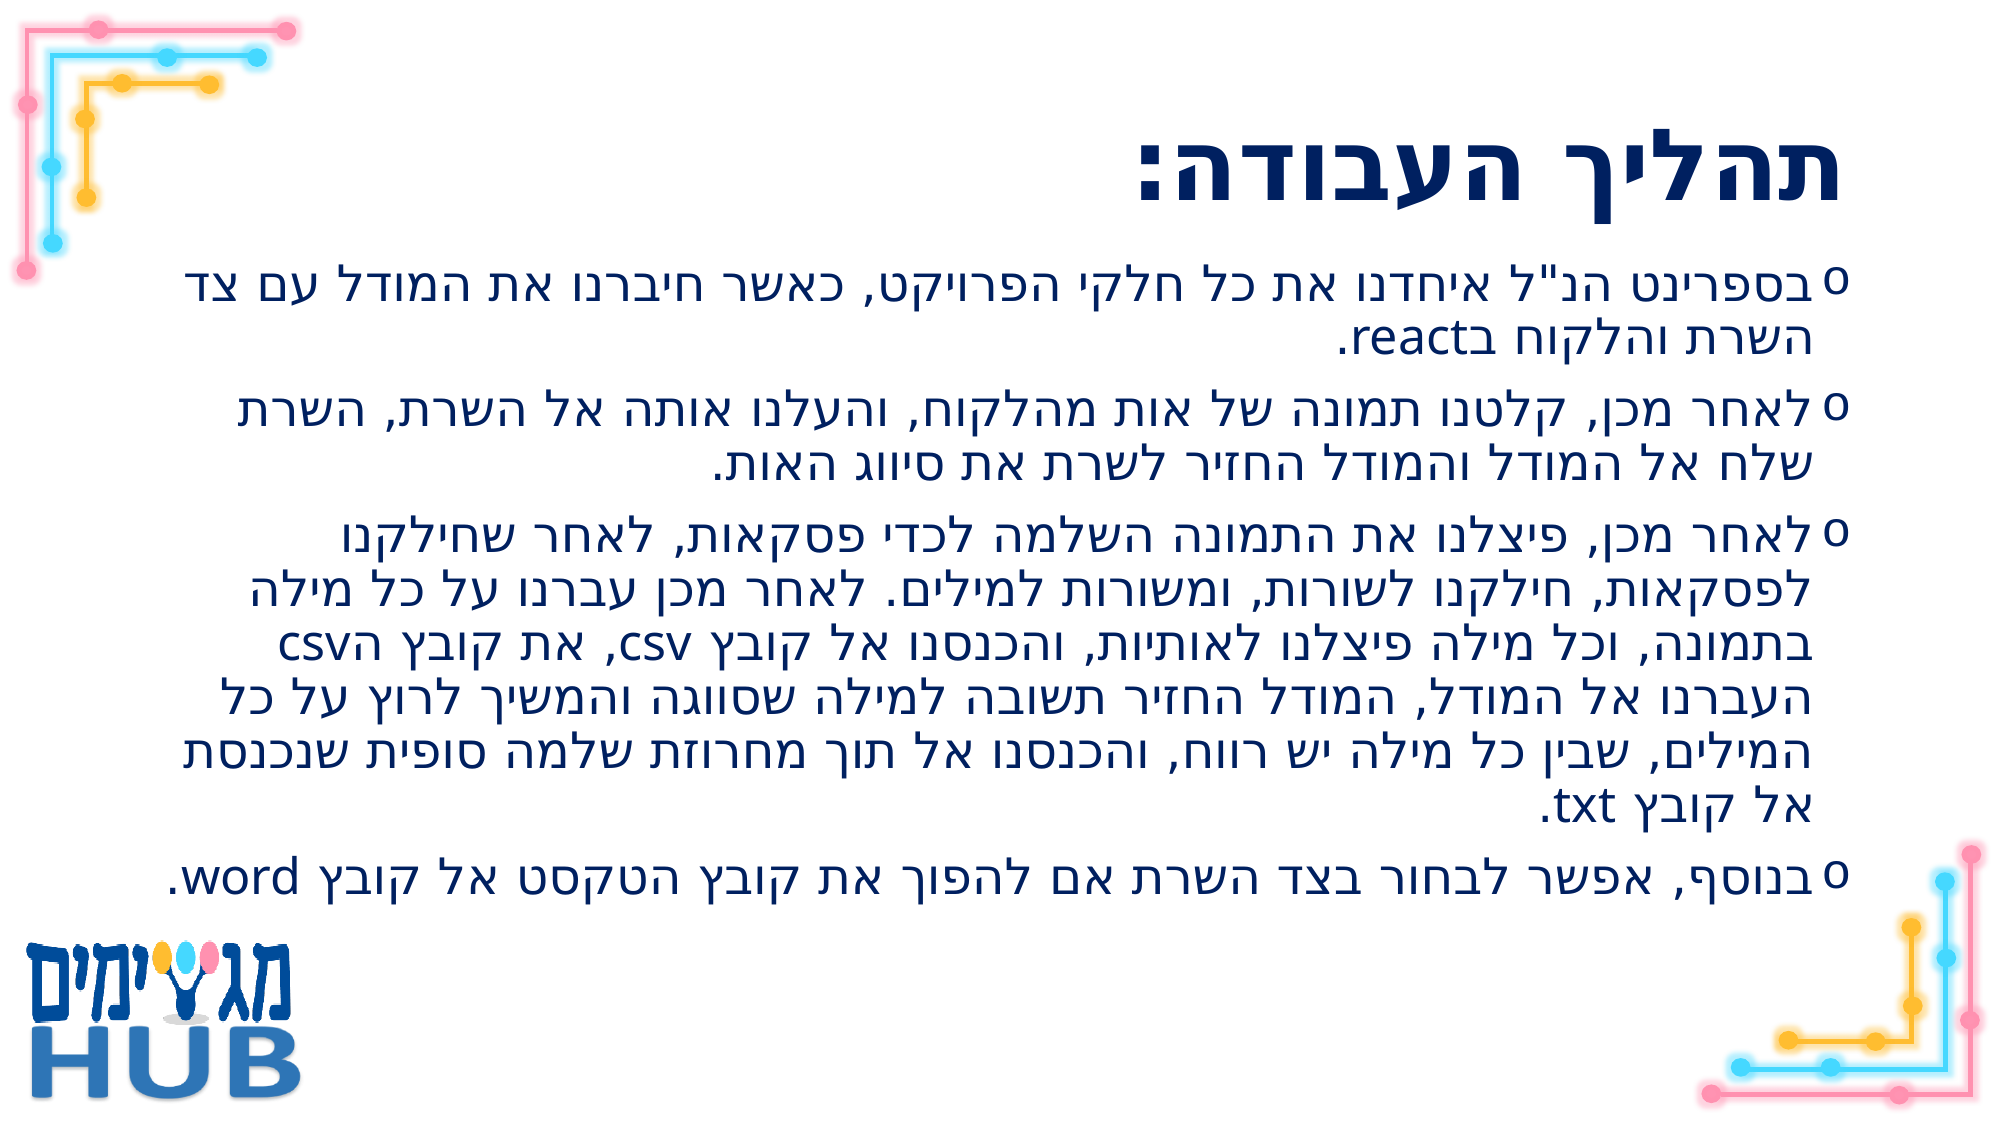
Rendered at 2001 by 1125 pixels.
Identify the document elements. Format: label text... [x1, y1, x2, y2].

picture [16, 934, 315, 1107]
list בספרינט הנ"ל איחדנו את כל חלקי הפרויקט, כאשר חיברנו את המודל עם צד השרת והלקוח בreact. לאחר מכן, קלטנו תמונה של אות מהלקוח, והעלנו אותה אל השרת, השרת שלח אל המודל והמודל החזיר לשרת את סיווג האות. לאחר מכן, פיצלנו את התמונה השלמה לכדי פסקאות, לאחר שחילקנו לפסקאות, חילקנו לשורות, ומשורות למילים. לאחר מכן עברנו על כל מילה בתמונה, וכל מילה פיצלנו לאותיות, והכנסנו אל קובץ csv, את קובץ הcsv העברנו אל המודל, המודל החזיר תשובה למילה שסווגה והמשיך לרוץ על כל המילים, שבין כל מילה יש רווח, והכנסנו אל תוך מחרוזת שלמה סופית שנכנסת אל קובץ txt. בנוסף, אפשר לבחור בצד השרת אם להפוך את קובץ הטקסט אל קובץ word. [137, 250, 1863, 965]
title תהליך העבודה: [137, 59, 1863, 250]
